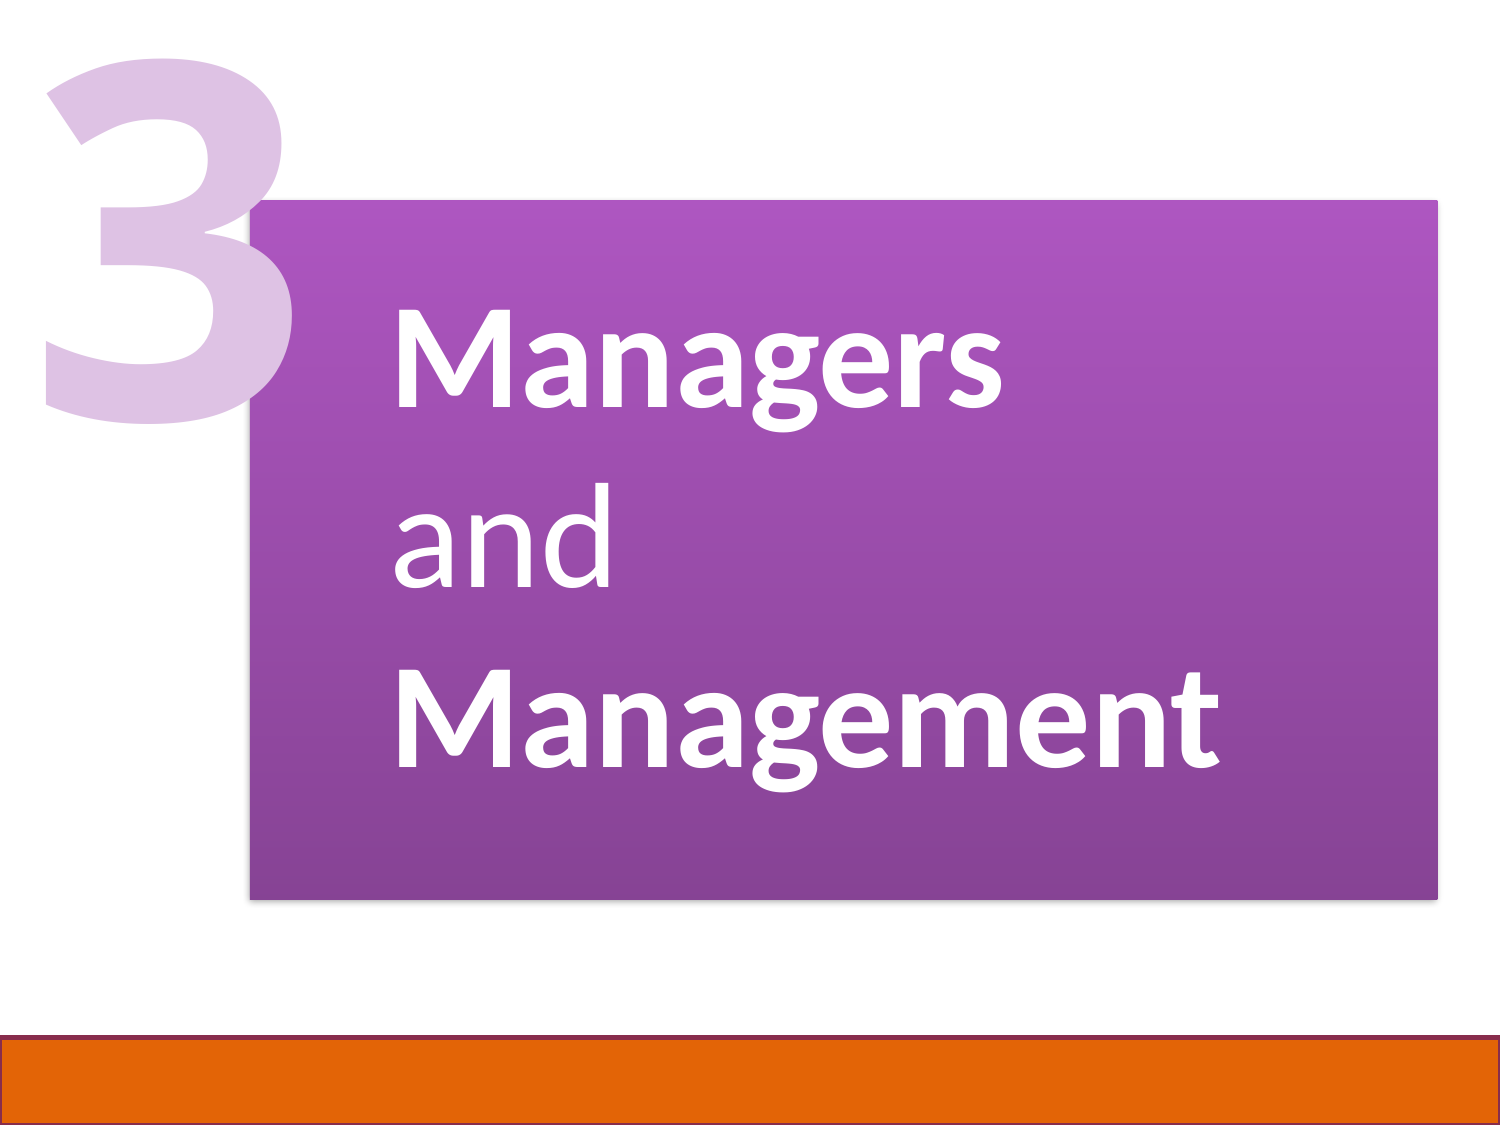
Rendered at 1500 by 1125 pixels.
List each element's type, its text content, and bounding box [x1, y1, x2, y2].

text_box Managers and Management [374, 249, 1338, 805]
text_box [249, 200, 1438, 900]
title 3 [12, 99, 188, 342]
